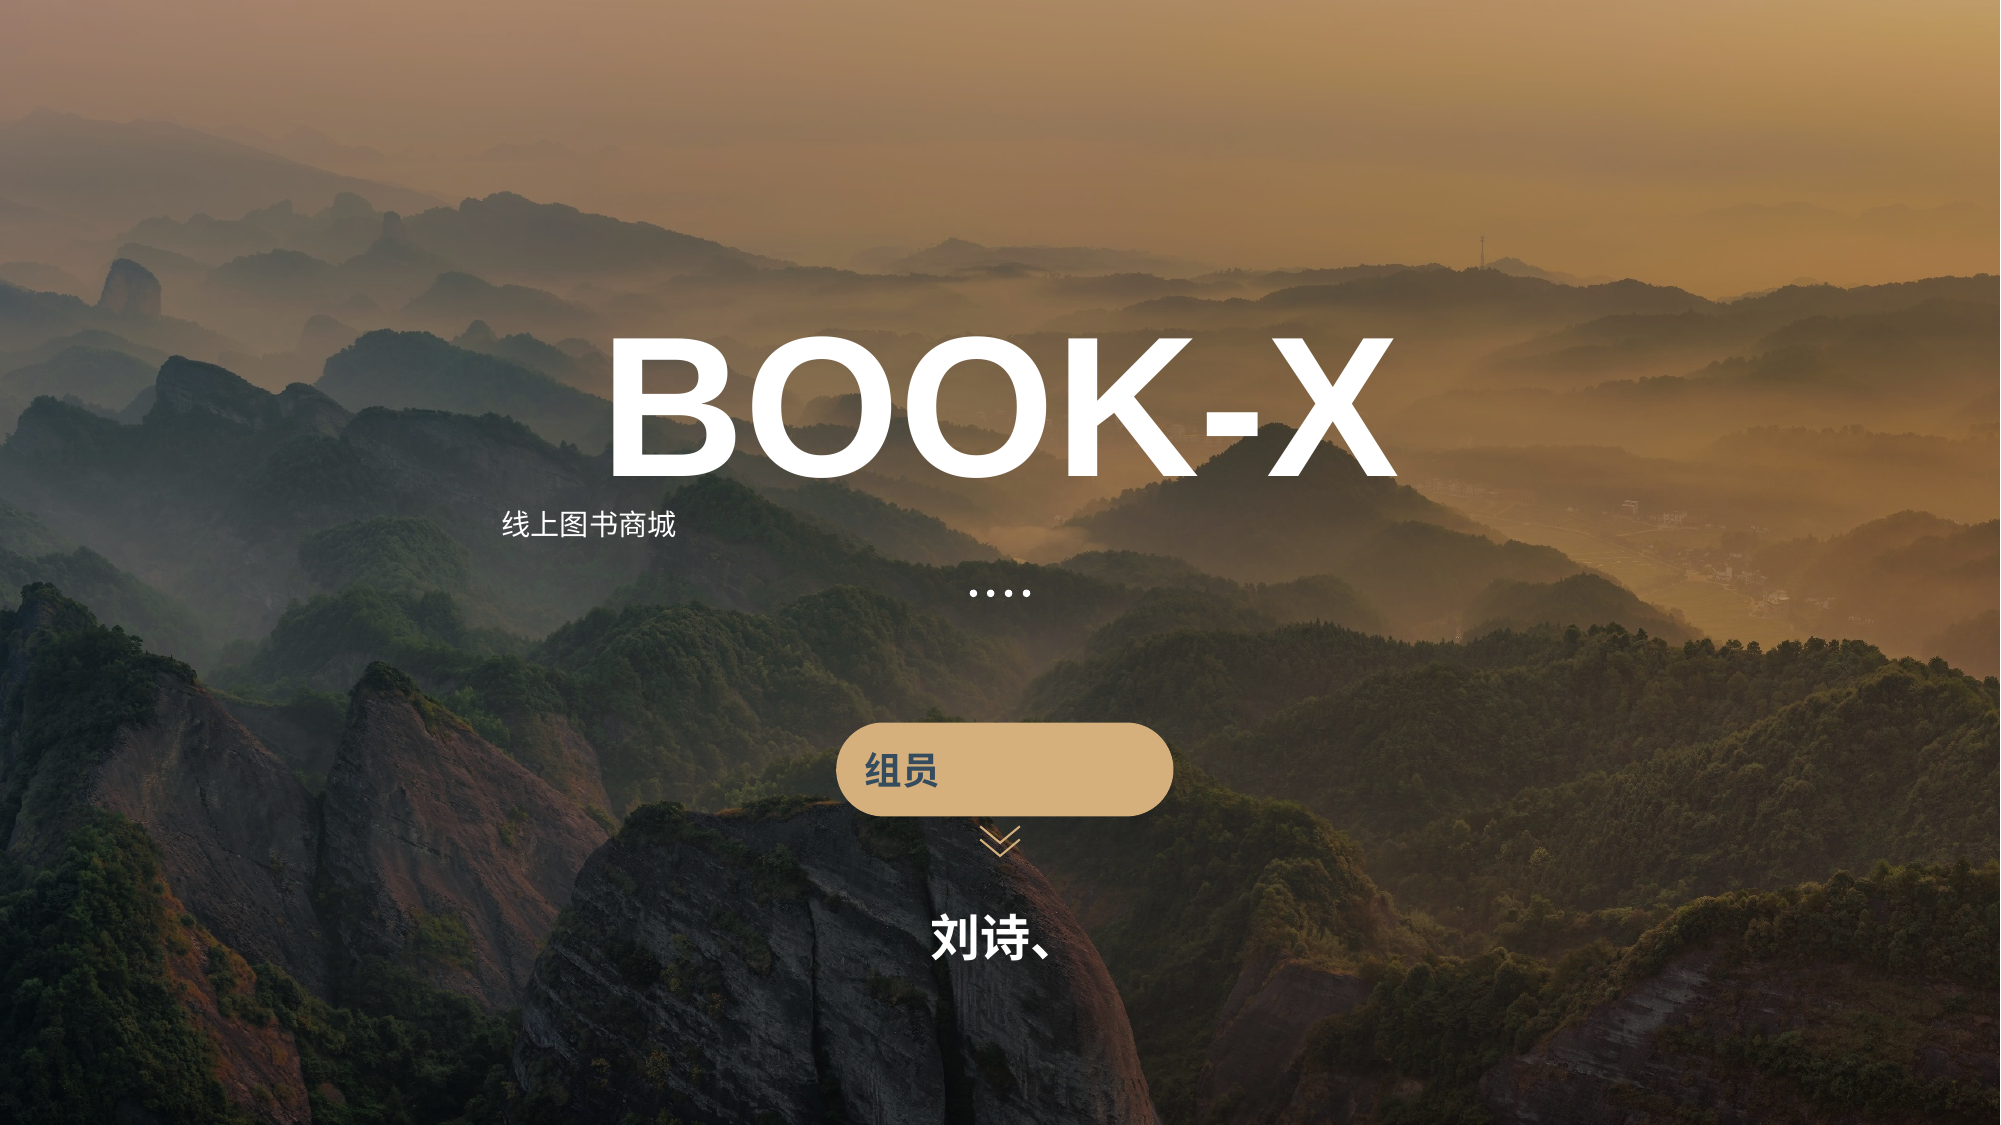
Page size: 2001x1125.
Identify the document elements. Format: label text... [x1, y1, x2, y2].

text_box 刘诗、 [344, 869, 1666, 974]
text_box 线上图书商城 [486, 499, 1514, 549]
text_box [980, 826, 1020, 856]
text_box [969, 589, 1031, 598]
picture [0, 0, 2000, 1125]
text_box BOOK-X [310, 268, 1690, 524]
text_box 组员 [835, 721, 1175, 818]
